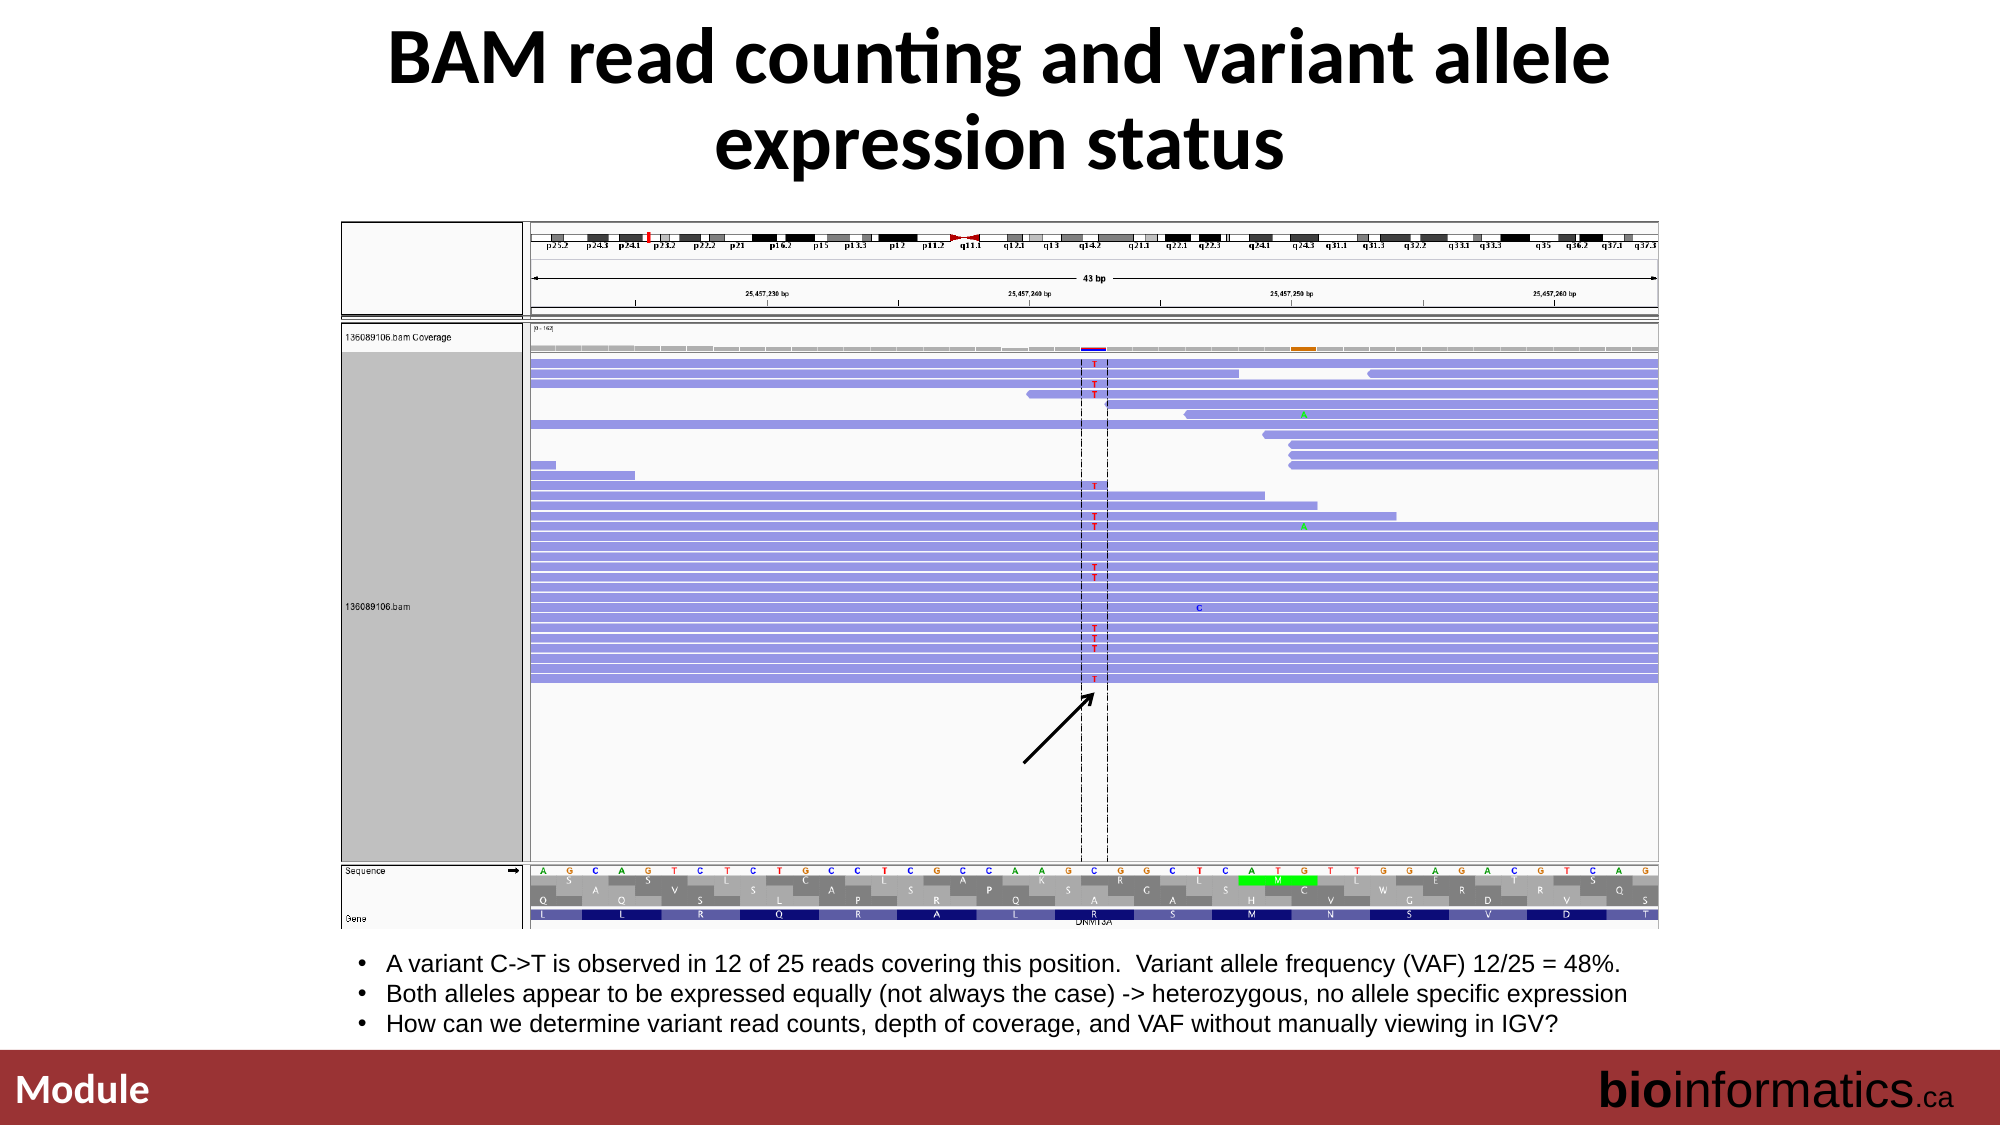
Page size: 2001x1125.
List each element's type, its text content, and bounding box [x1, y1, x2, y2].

text_box A variant C->T is observed in 12 of 25 reads covering this position. Variant allele frequency (VAF) 12/25 = 48%. Both alleles appear to be expressed equally (not always the case) -> heterozygous, no allele specific expression How can we determine variant read counts, depth of coverage, and VAF without manually viewing in IGV? [343, 940, 1646, 1045]
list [334, 221, 1665, 929]
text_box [1023, 692, 1095, 764]
title BAM read counting and variant allele expression status [275, 7, 1725, 195]
